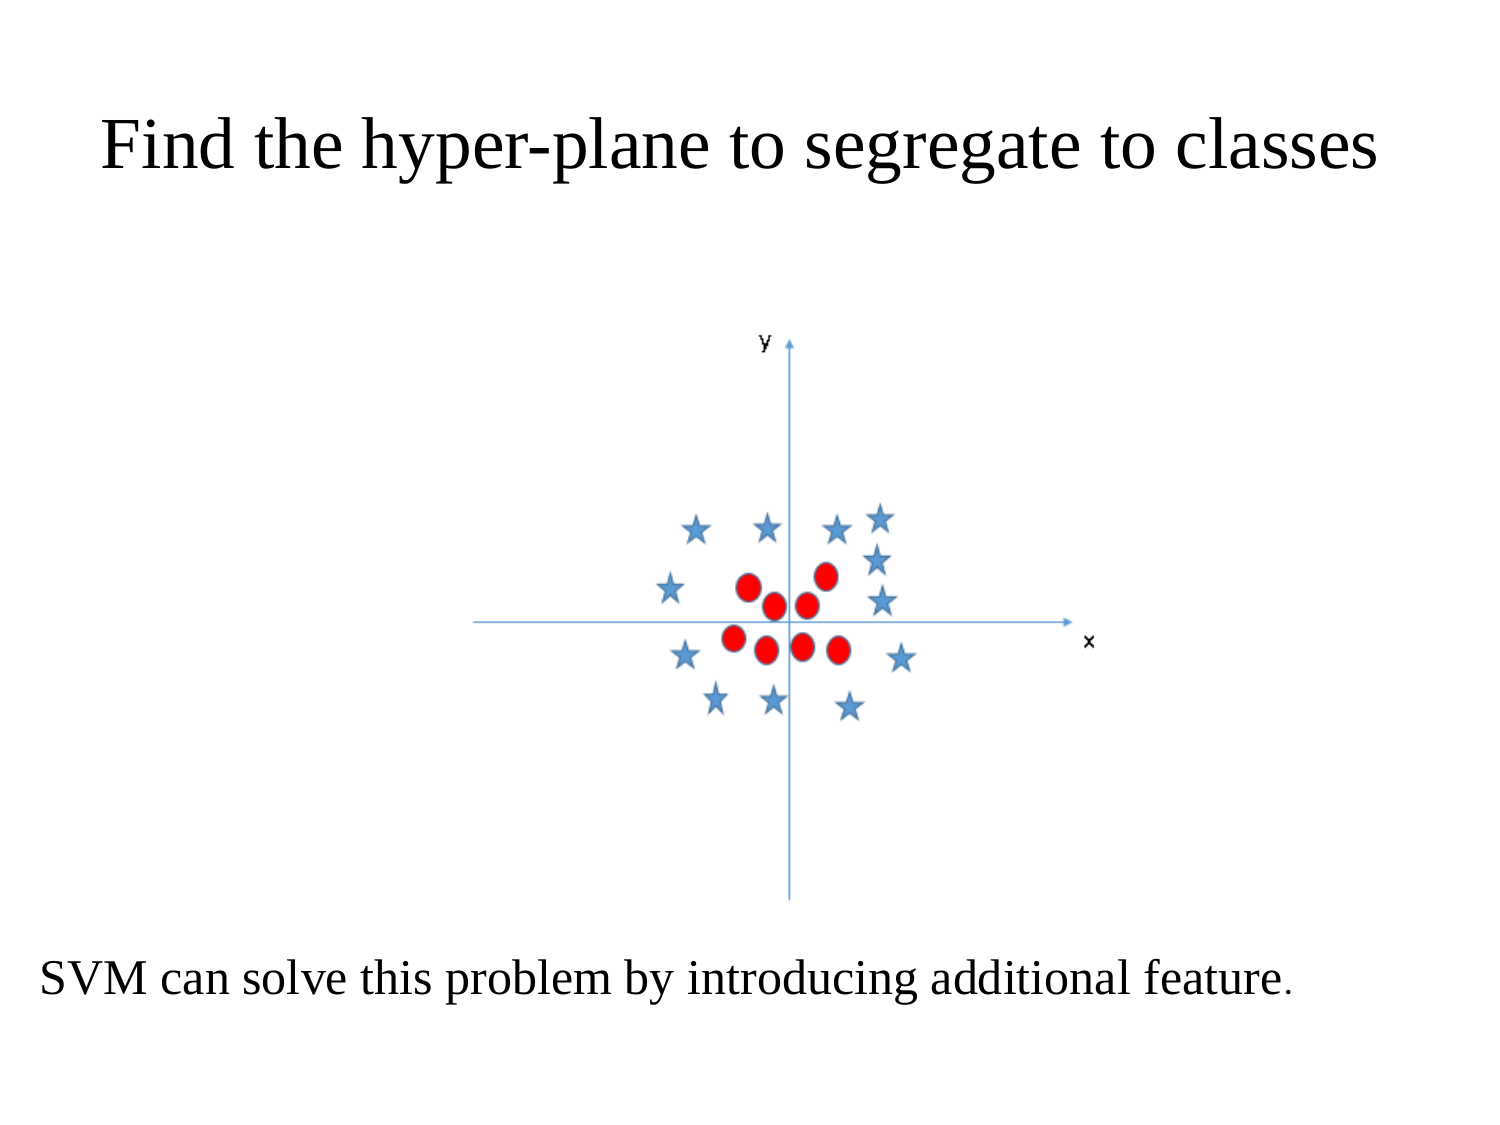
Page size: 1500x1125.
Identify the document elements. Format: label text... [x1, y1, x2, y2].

title Find the hyper-plane to segregate to classes [75, 45, 1425, 233]
text_box SVM can solve this problem by introducing additional feature. [24, 937, 1350, 1013]
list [399, 287, 1138, 926]
